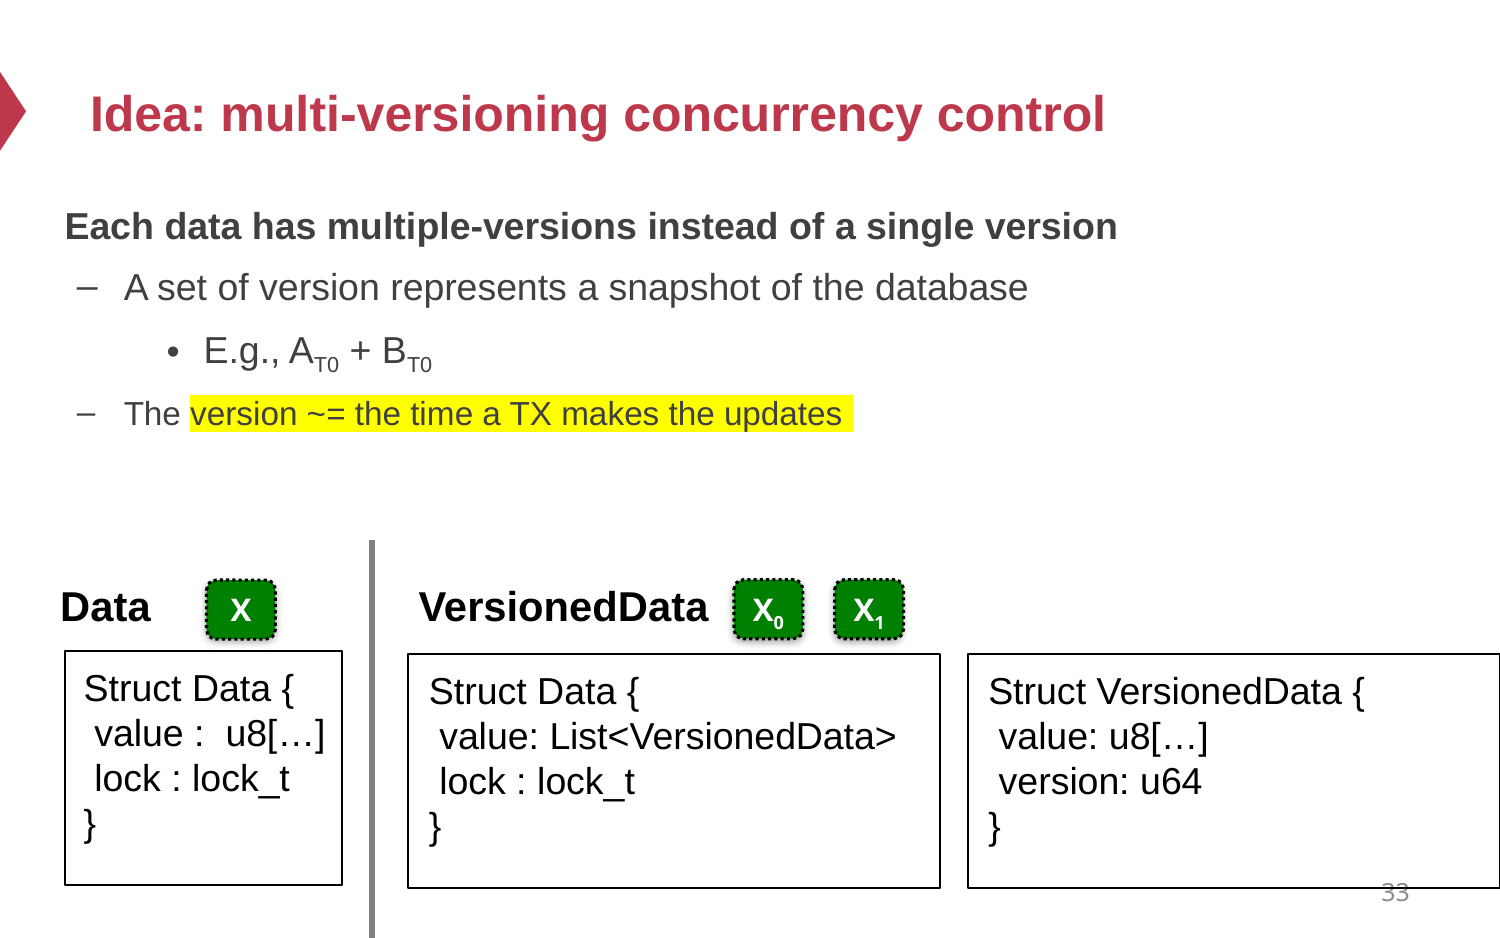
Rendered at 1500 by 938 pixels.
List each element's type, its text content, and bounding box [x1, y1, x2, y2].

text_box Struct Data { value: List<VersionedData> lock : lock_t } [414, 659, 913, 855]
text_box [406, 652, 942, 890]
text_box VersionedData [403, 572, 750, 638]
list Each data has multiple-versions instead of a single version A set of version represents a snapshot of the database E.g., AT0 + BT0 The version ~= the time a TX makes the updates [49, 185, 1400, 637]
text_box Struct Data { value : u8[…] lock : lock_t } [69, 656, 341, 851]
slide_number 33 [1074, 890, 1425, 919]
text_box X1 [833, 578, 905, 640]
title Idea: multi-versioning concurrency control [75, 37, 1425, 186]
text_box Struct VersionedData { value: u8[…] version: u64 } [973, 659, 1381, 855]
text_box [966, 652, 1500, 890]
text_box [63, 649, 344, 887]
text_box X [211, 579, 277, 640]
text_box Data [45, 572, 260, 638]
text_box X0 [738, 578, 804, 640]
